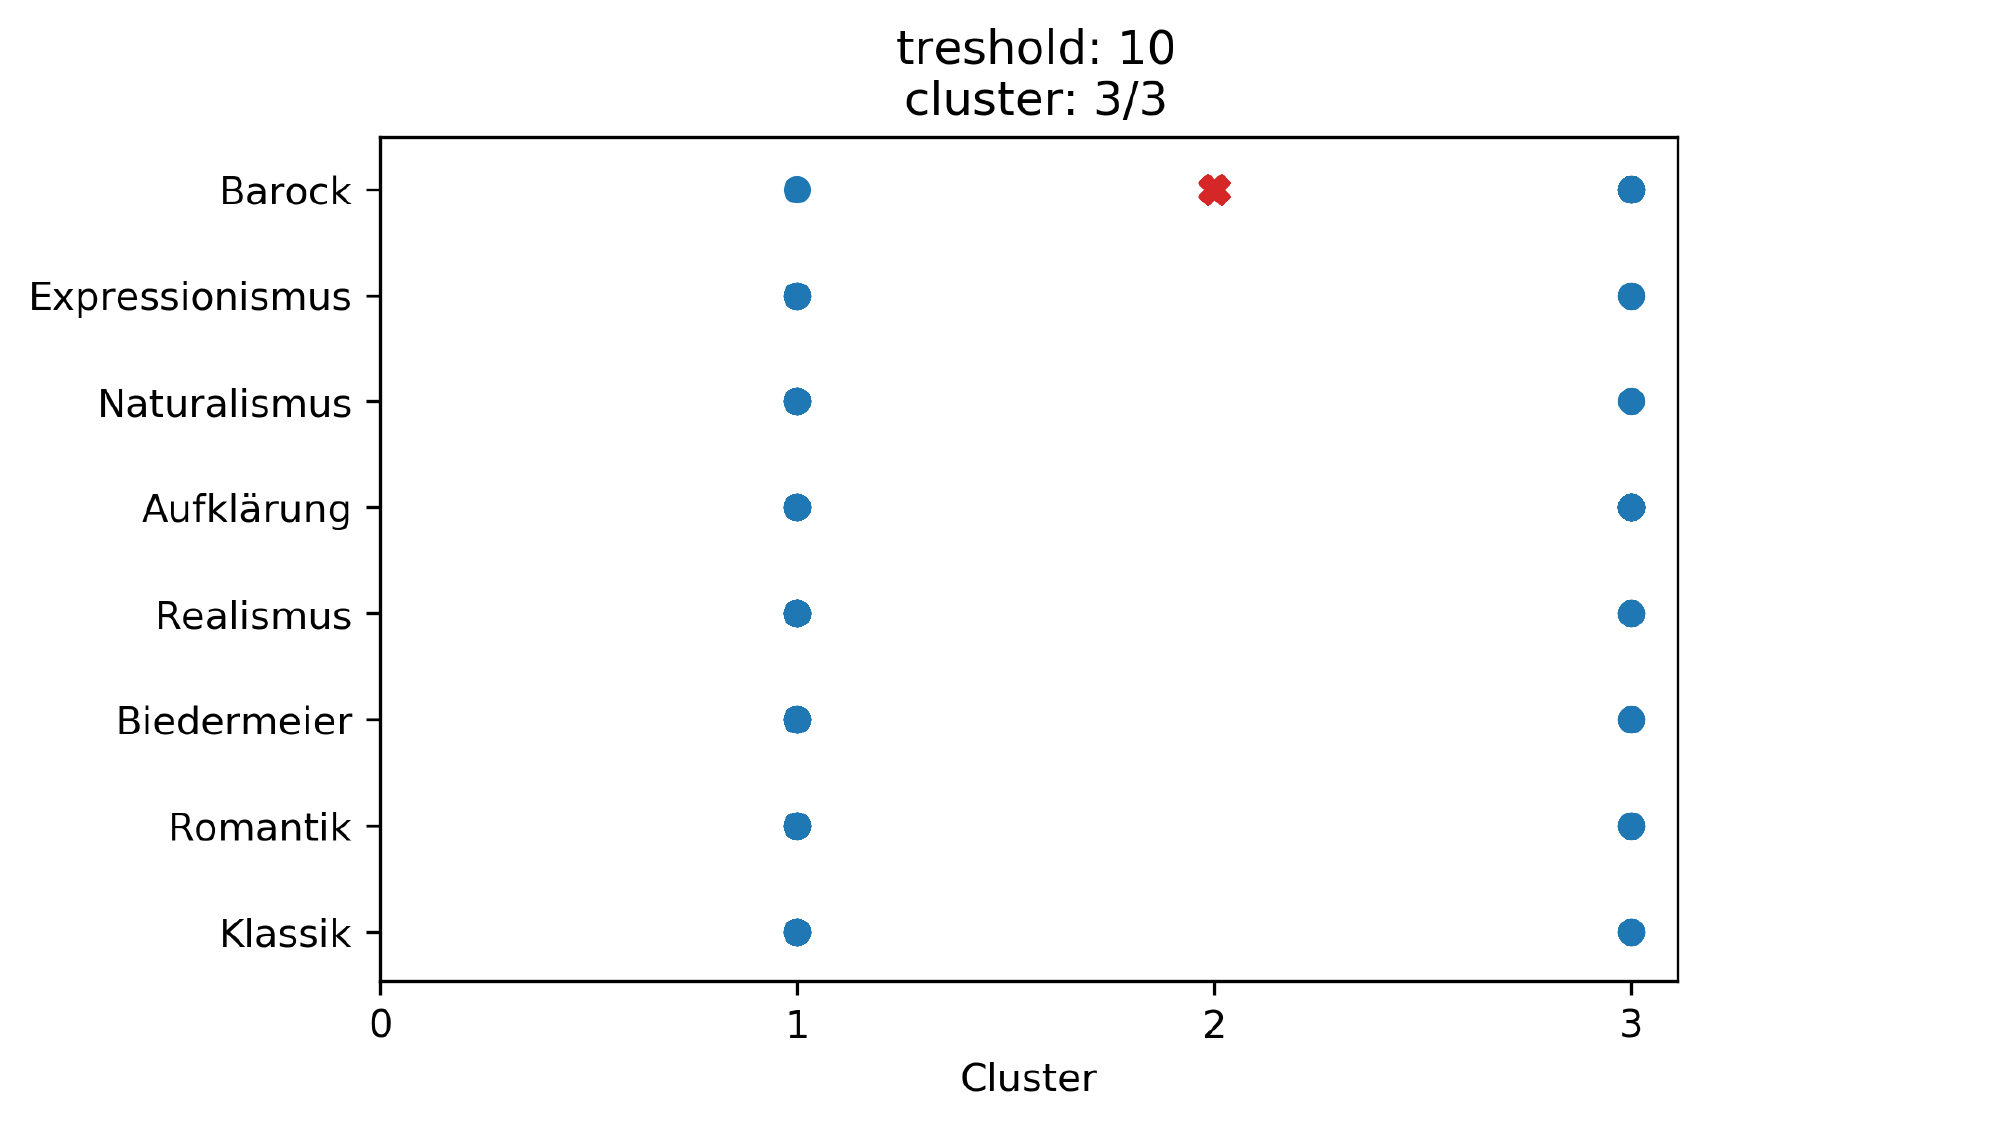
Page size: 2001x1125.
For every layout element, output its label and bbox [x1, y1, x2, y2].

picture [0, 0, 1705, 1125]
